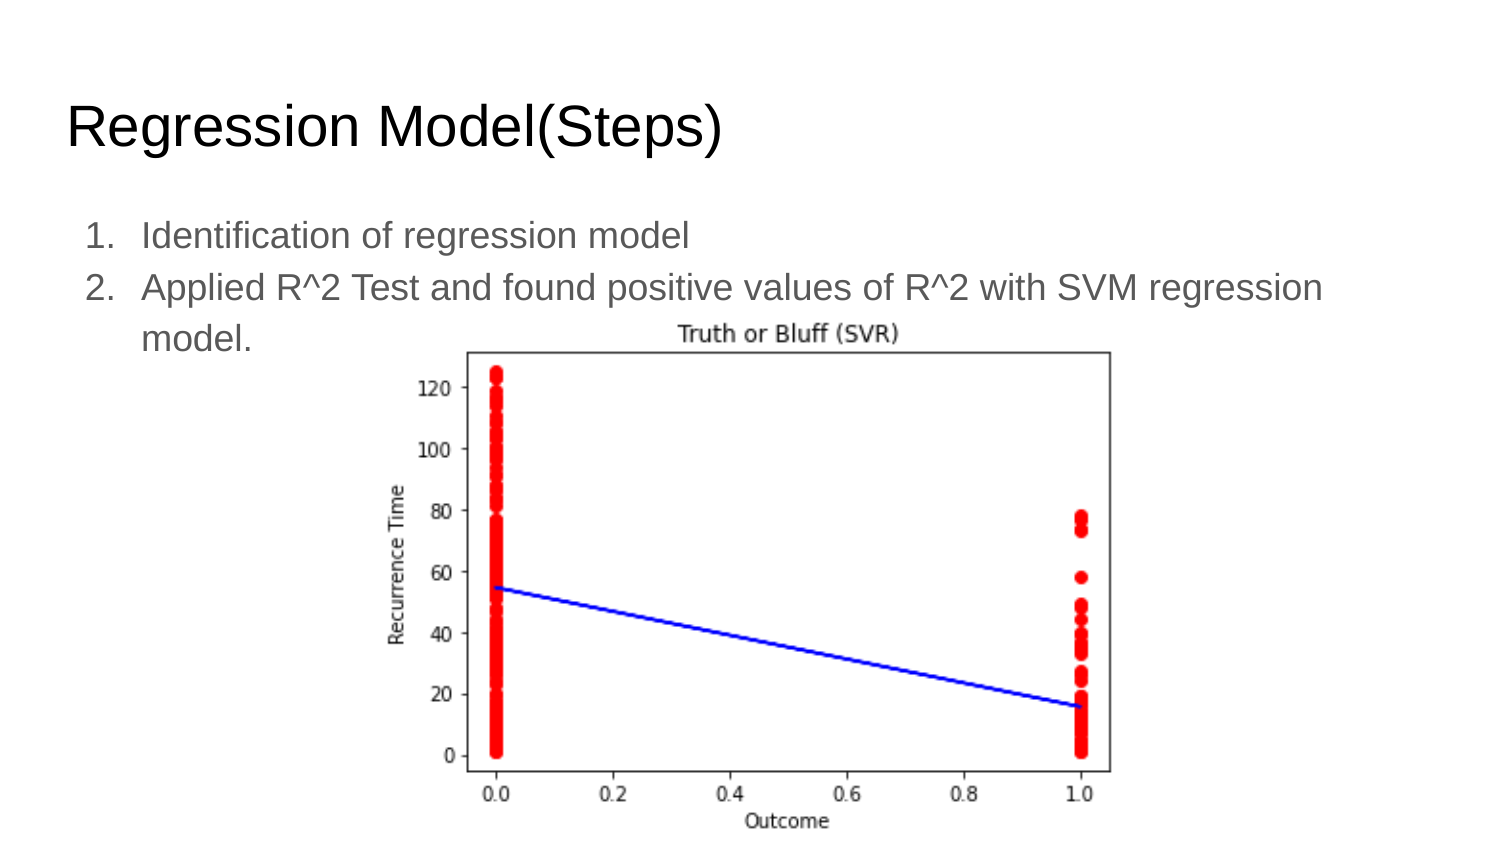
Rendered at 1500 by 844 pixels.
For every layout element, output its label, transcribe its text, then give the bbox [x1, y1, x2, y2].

picture [376, 310, 1123, 844]
list Identification of regression model Applied R^2 Test and found positive values of R^2 with SVM regression model. [51, 189, 1449, 750]
title Regression Model(Steps) [51, 72, 1449, 167]
